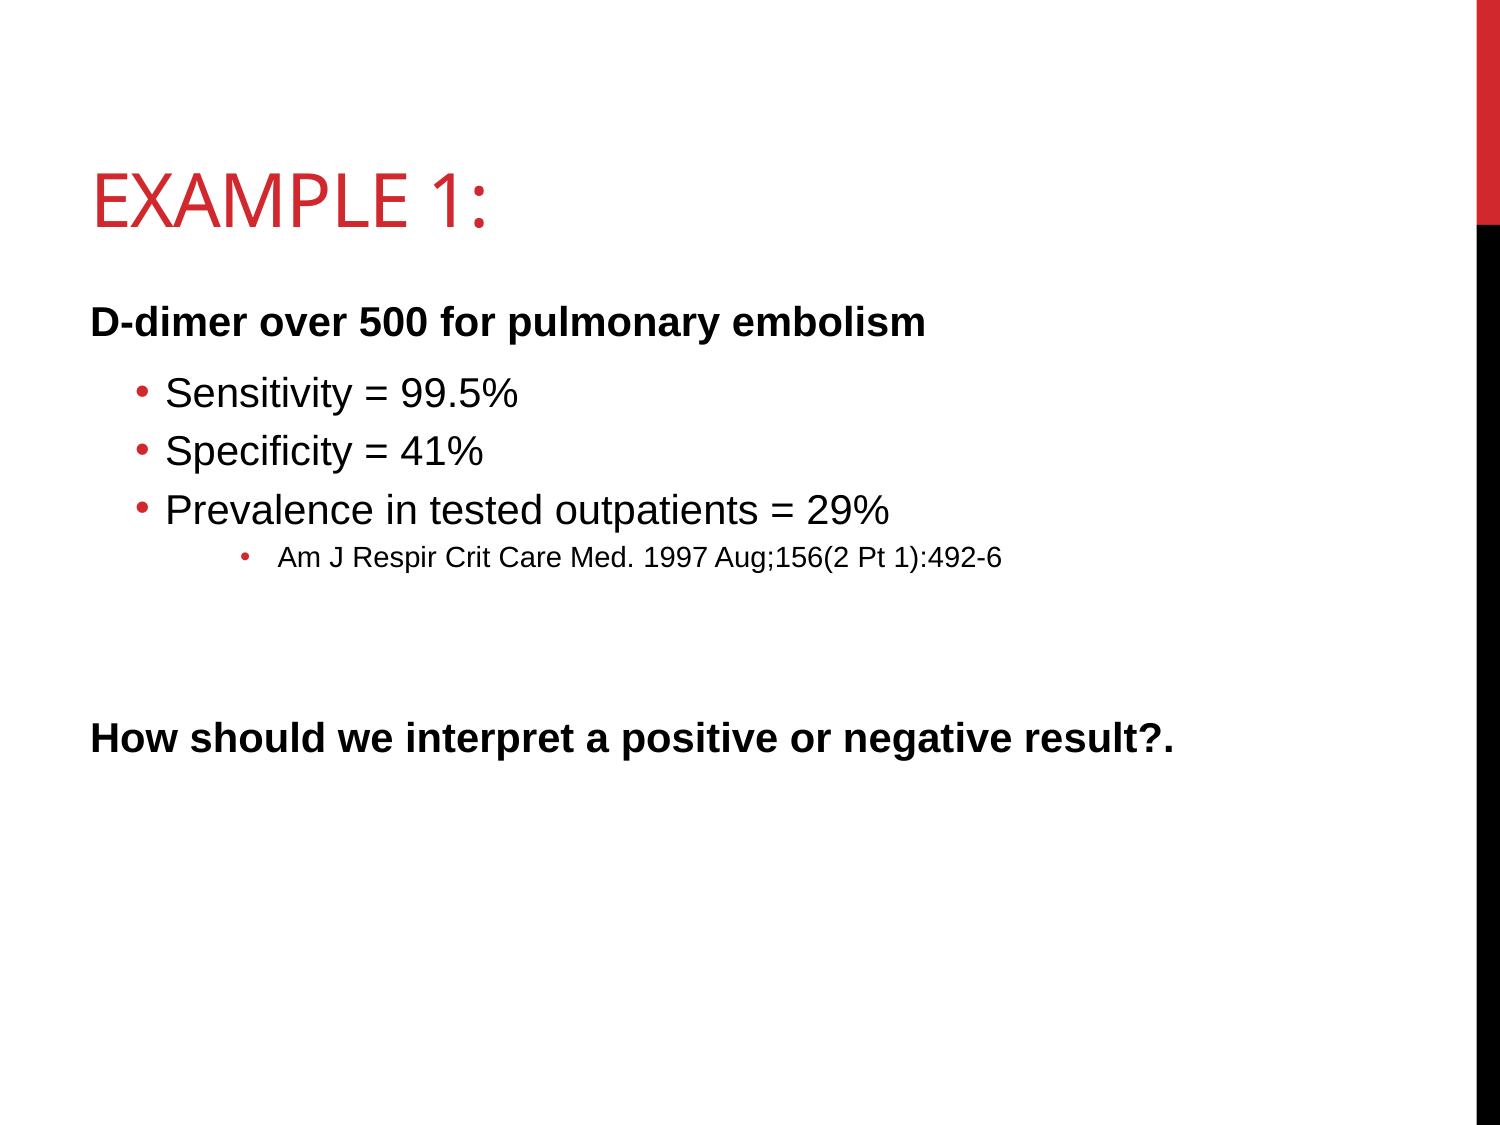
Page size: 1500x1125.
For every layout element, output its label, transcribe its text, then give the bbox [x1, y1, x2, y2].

title Example 1: [75, 25, 1025, 250]
list D-dimer over 500 for pulmonary embolism Sensitivity = 99.5% Specificity = 41% Prevalence in tested outpatients = 29% Am J Respir Crit Care Med. 1997 Aug;156(2 Pt 1):492-6 How should we interpret a positive or negative result?. [75, 287, 1325, 1005]
